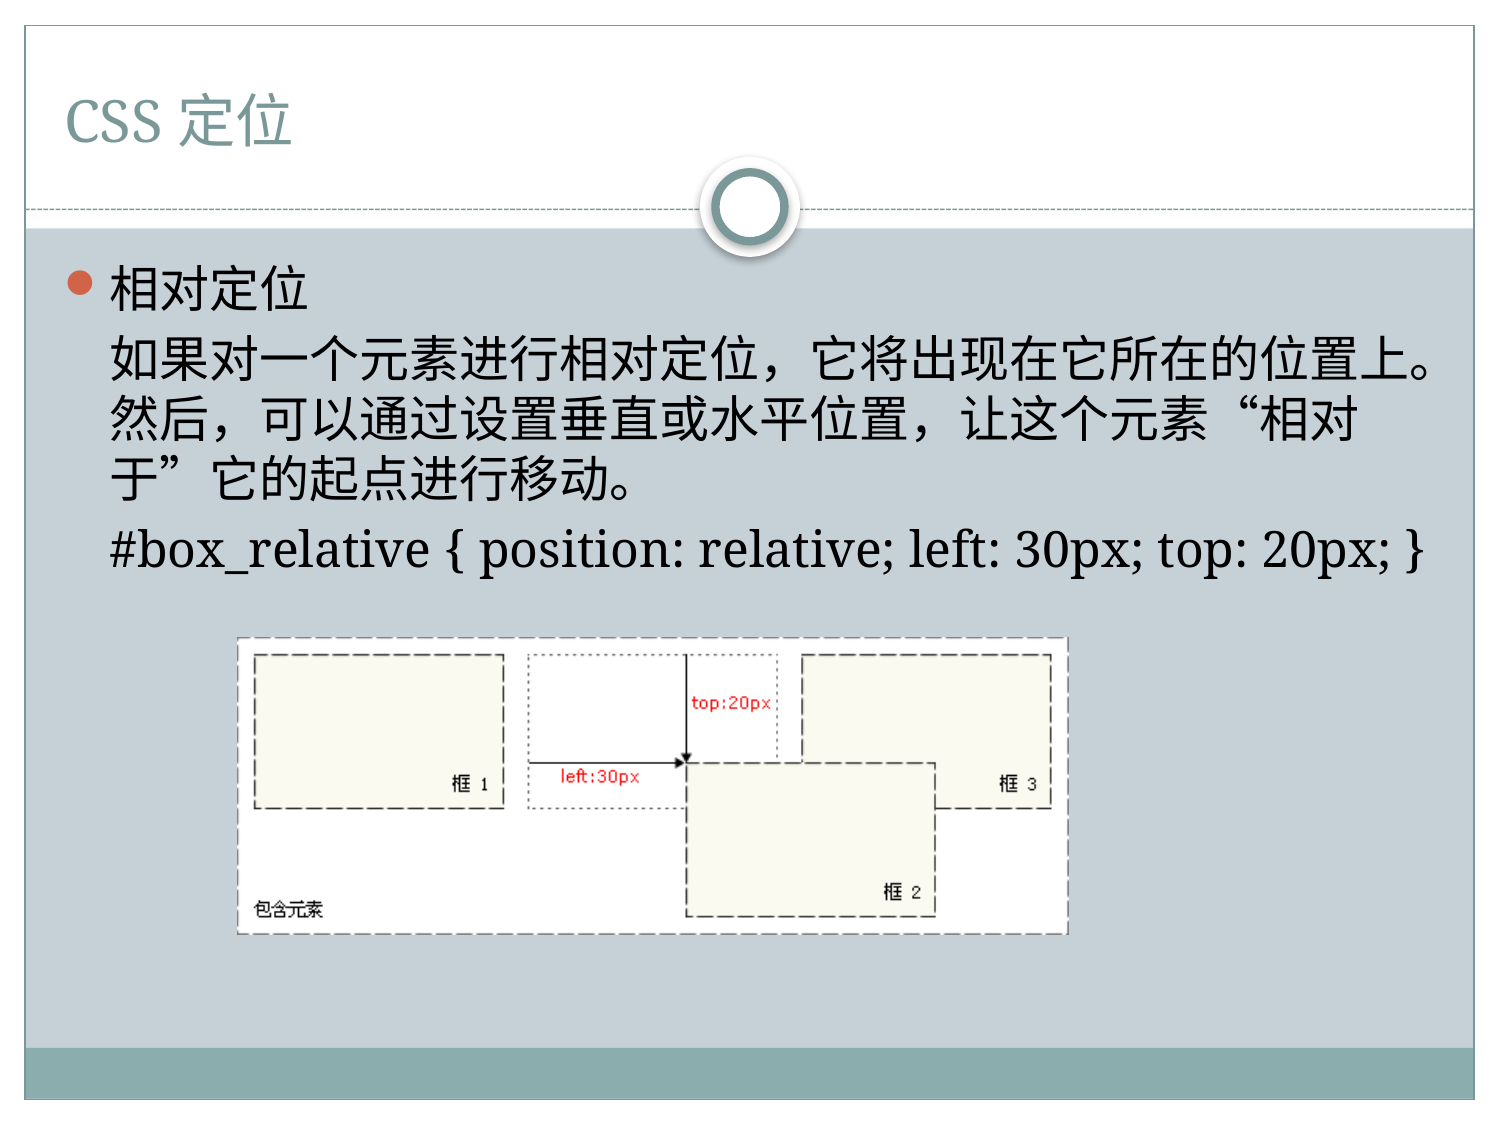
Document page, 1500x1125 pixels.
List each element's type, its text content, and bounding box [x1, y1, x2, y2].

list 相对定位 如果对一个元素进行相对定位，它将出现在它所在的位置上。然后，可以通过设置垂直或水平位置，让这个元素“相对于”它的起点进行移动。 #box_relative { position: relative; left: 30px; top: 20px; } [49, 250, 1445, 1001]
title CSS定位 [49, 37, 1450, 162]
picture [237, 637, 1069, 935]
